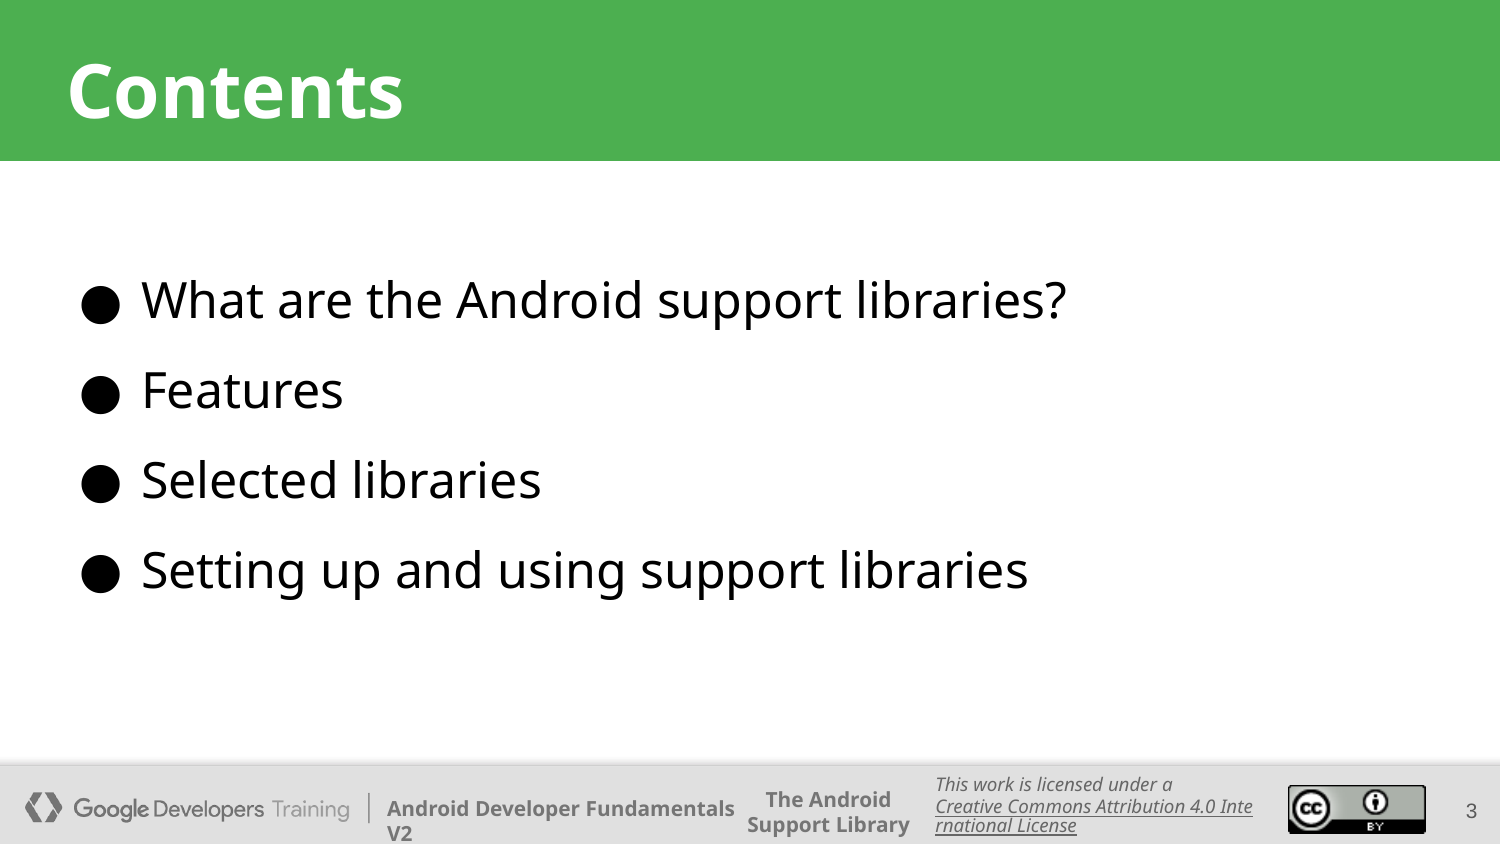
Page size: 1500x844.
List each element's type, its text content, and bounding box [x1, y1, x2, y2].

slide_number ‹#› [1402, 777, 1493, 842]
title Contents [51, 28, 1472, 122]
list What are the Android support libraries? Features Selected libraries Setting up and using support libraries [51, 164, 1429, 725]
picture [0, 161, 1500, 844]
